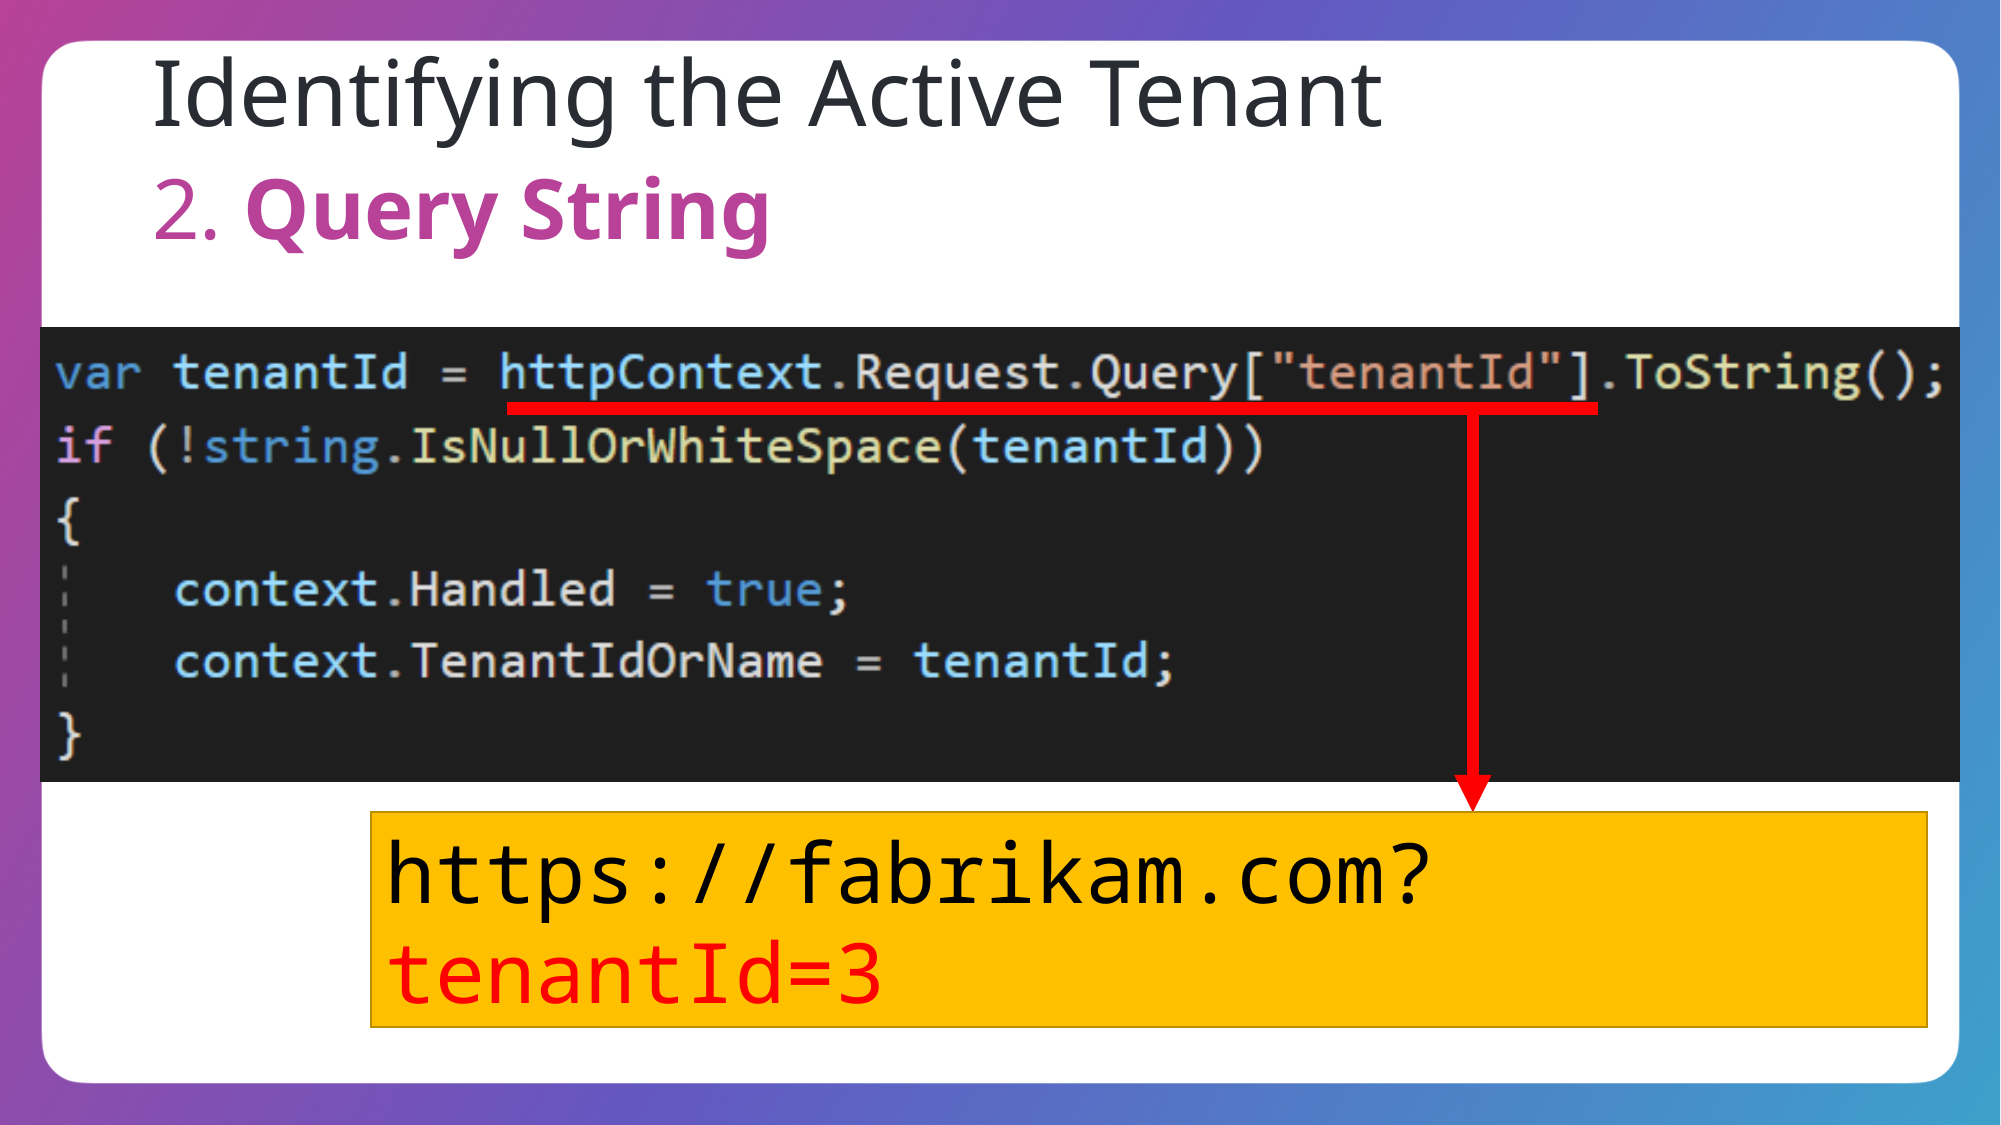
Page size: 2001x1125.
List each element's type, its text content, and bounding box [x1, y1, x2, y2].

text_box https://fabrikam.com?tenantId=3 [370, 811, 1928, 1028]
picture [0, 0, 2001, 1125]
title Identifying the Active Tenant [137, 43, 1863, 150]
text_box 2. Query String [137, 149, 1960, 264]
